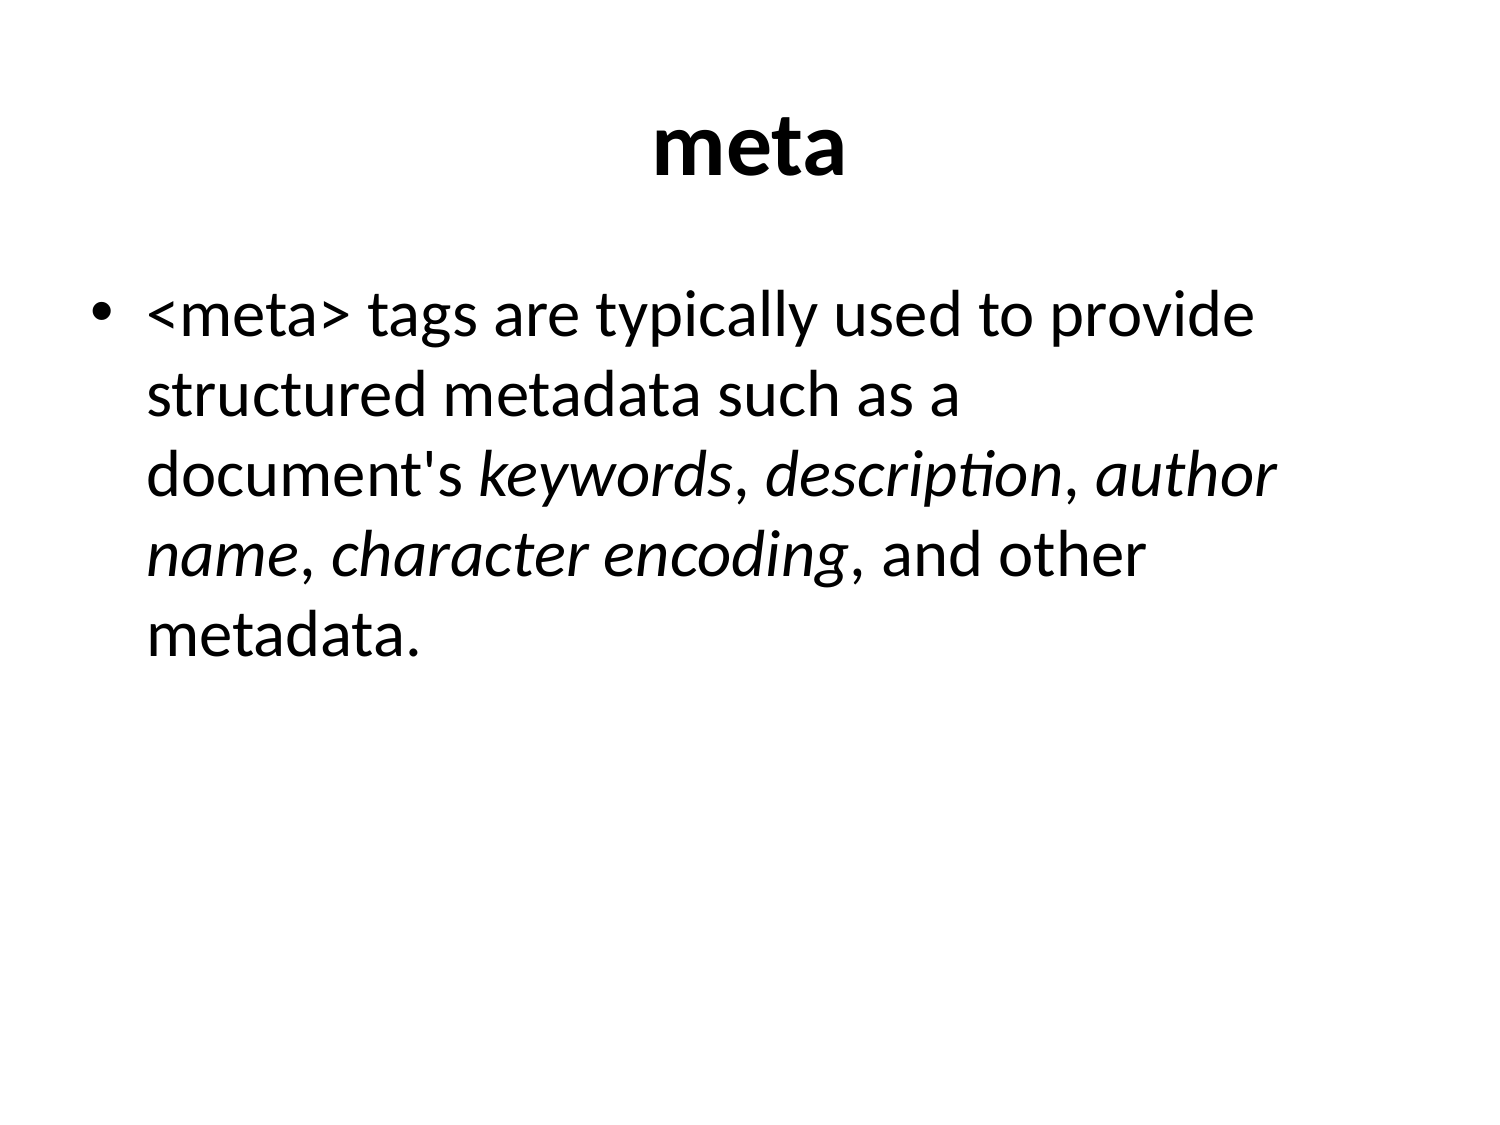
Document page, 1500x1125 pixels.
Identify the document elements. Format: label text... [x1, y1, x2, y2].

title meta [75, 45, 1425, 233]
list <meta> tags are typically used to provide structured metadata such as a document's keywords, description, author name, character encoding, and other metadata. [75, 262, 1425, 1005]
